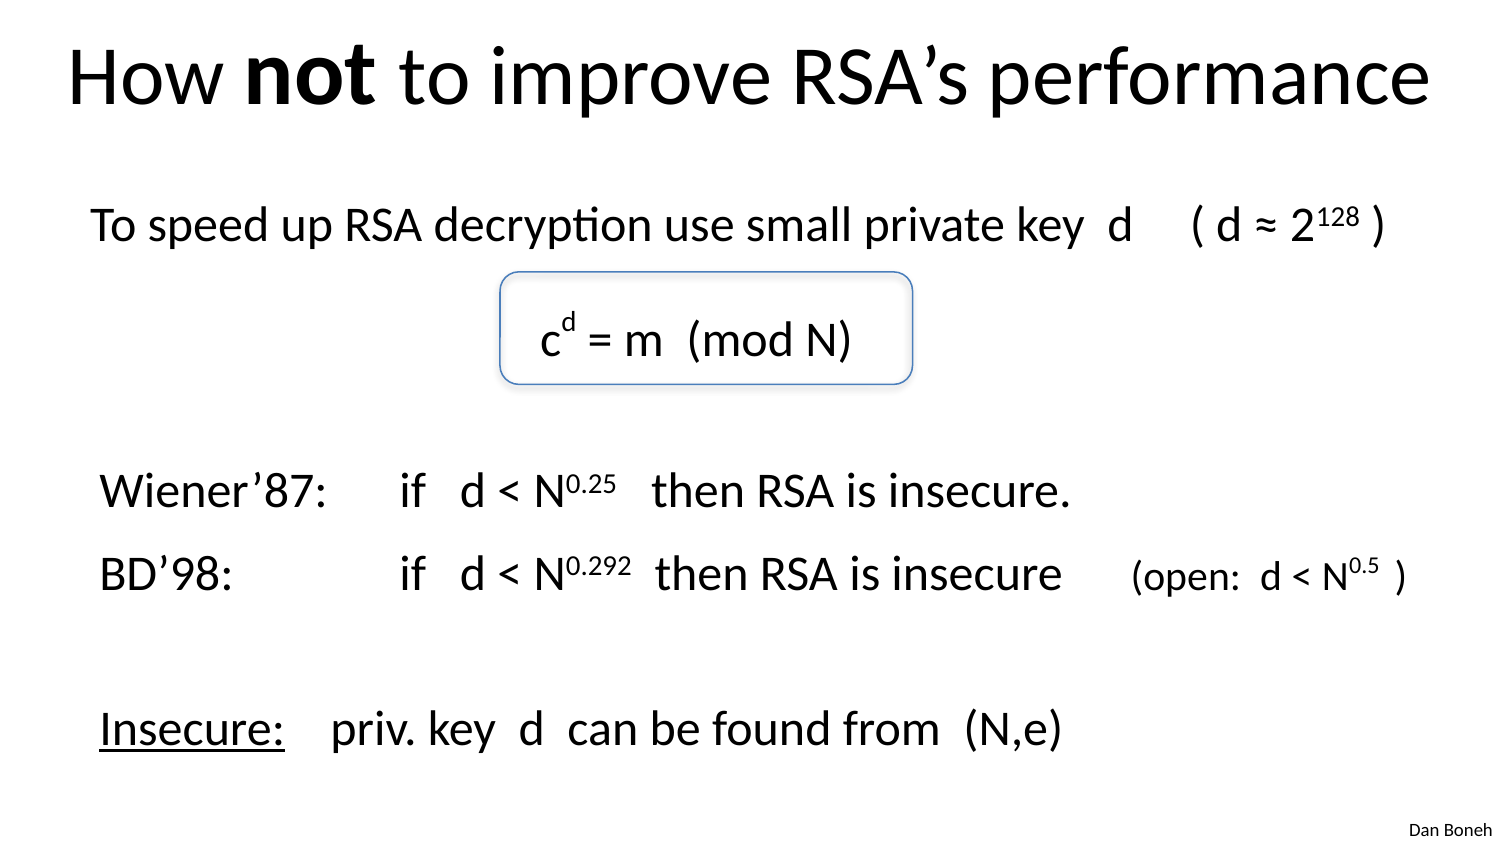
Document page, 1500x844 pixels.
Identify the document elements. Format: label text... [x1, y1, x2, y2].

text_box [499, 271, 914, 386]
list To speed up RSA decryption use small private key d ( d ≈ 2128 ) cd = m (mod N) Wiener’87: if d < N0.25 then RSA is insecure. BD’98: if d < N0.292 then RSA is insecure (open: d < N0.5 ) Insecure: priv. key d can be found from (N,e) [75, 171, 1475, 844]
title How not to improve RSA’s performance [50, 0, 1450, 138]
